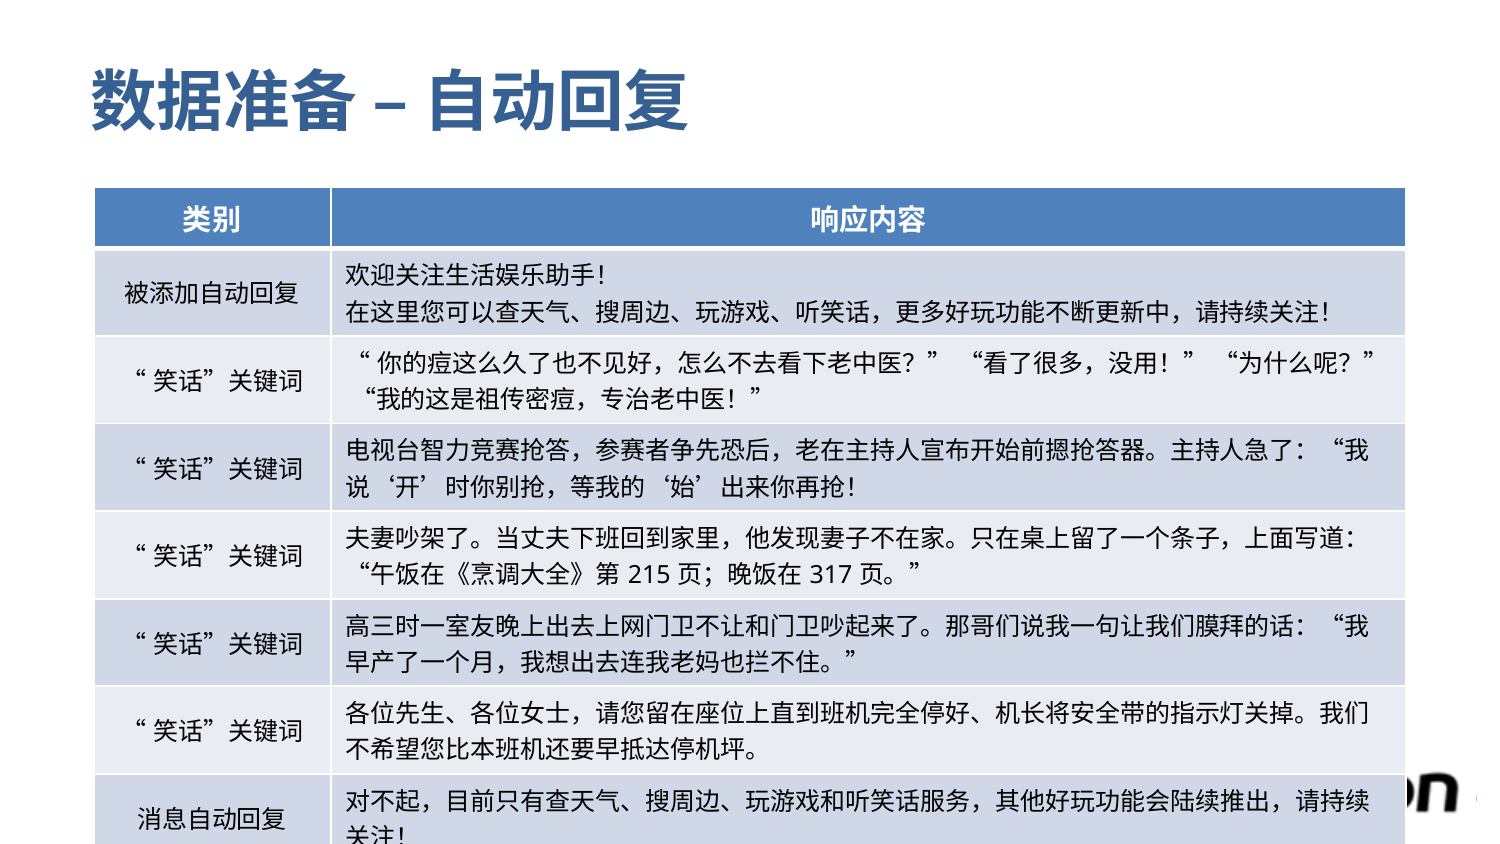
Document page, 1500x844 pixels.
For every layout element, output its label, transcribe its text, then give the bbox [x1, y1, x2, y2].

table_cell 高三时一室友晚上出去上网门卫不让和门卫吵起来了。那哥们说我一句让我们膜拜的话：“我早产了一个月，我想出去连我老妈也拦不住。” [332, 600, 1405, 685]
table_header 响应内容 [332, 188, 1405, 246]
table_cell 对不起，目前只有查天气、搜周边、玩游戏和听笑话服务，其他好玩功能会陆续推出，请持续关注！ [332, 775, 1405, 844]
table_cell 消息自动回复 [95, 775, 330, 844]
table_cell “笑话”关键词 [95, 337, 330, 423]
table_cell “笑话”关键词 [95, 600, 330, 685]
table_cell 电视台智力竞赛抢答，参赛者争先恐后，老在主持人宣布开始前摁抢答器。主持人急了：“我说‘开’时你别抢，等我的‘始’出来你再抢！ [332, 424, 1405, 510]
table_cell “笑话”关键词 [95, 687, 330, 773]
table_header 类别 [95, 188, 330, 246]
table_cell 夫妻吵架了。当丈夫下班回到家里，他发现妻子不在家。只在桌上留了一个条子，上面写道：“午饭在《烹调大全》第215页；晚饭在317页。” [332, 512, 1405, 598]
table_cell 欢迎关注生活娱乐助手！ 在这里您可以查天气、搜周边、玩游戏、听笑话，更多好玩功能不断更新中，请持续关注！ [332, 251, 1405, 335]
table_cell “笑话”关键词 [95, 512, 330, 598]
title 数据准备 – 自动回复 [75, 45, 1425, 153]
table_cell 各位先生、各位女士，请您留在座位上直到班机完全停好、机长将安全带的指示灯关掉。我们不希望您比本班机还要早抵达停机坪。 [332, 687, 1405, 773]
table_cell 被添加自动回复 [95, 251, 330, 335]
table_cell “你的痘这么久了也不见好，怎么不去看下老中医？” “看了很多，没用！” “为什么呢？” “我的这是祖传密痘，专治老中医！” [332, 337, 1405, 423]
picture [1407, 740, 1477, 824]
table_cell “笑话”关键词 [95, 424, 330, 510]
